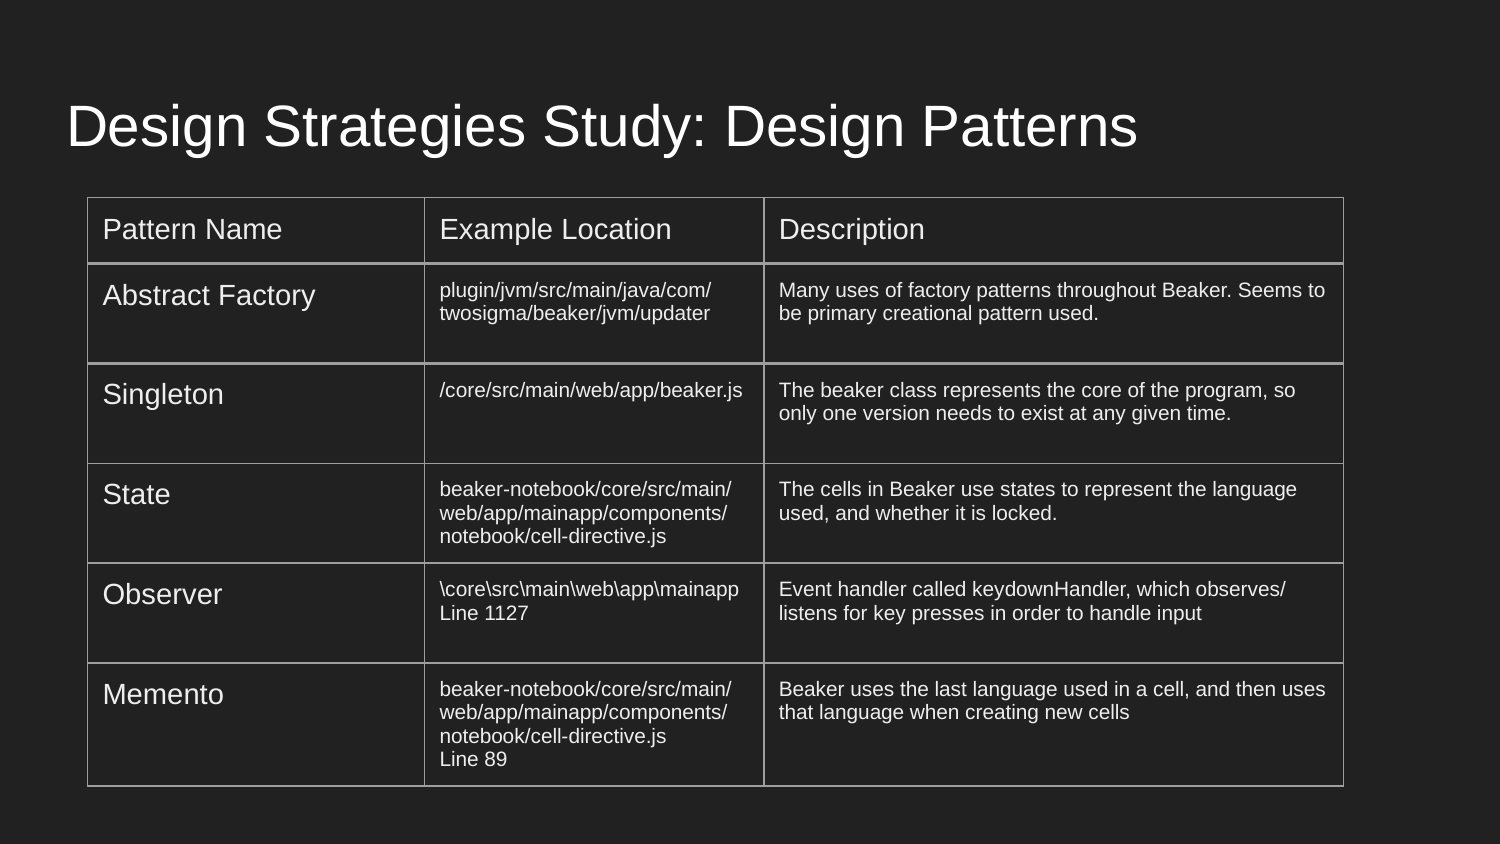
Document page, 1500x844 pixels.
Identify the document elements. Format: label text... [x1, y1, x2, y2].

title Design Strategies Study: Design Patterns [51, 72, 1449, 167]
table_header Example Location [425, 198, 763, 262]
table_cell The cells in Beaker use states to represent the language used, and whether it is locked. [765, 464, 1343, 562]
table_cell \core\src\main\web\app\mainapp Line 1127 [425, 564, 763, 662]
table_cell beaker-notebook/core/src/main/web/app/mainapp/components/notebook/cell-directive.js [425, 464, 763, 562]
table_cell beaker-notebook/core/src/main/web/app/mainapp/components/notebook/cell-directive.js Line 89 [425, 664, 763, 785]
table_cell Many uses of factory patterns throughout Beaker. Seems to be primary creational pattern used. [765, 265, 1343, 362]
table_cell Memento [88, 664, 424, 785]
table_header Description [765, 198, 1343, 262]
table_cell /core/src/main/web/app/beaker.js [425, 365, 763, 463]
table_cell The beaker class represents the core of the program, so only one version needs to exist at any given time. [765, 365, 1343, 463]
table_header Pattern Name [88, 198, 424, 262]
table_cell Abstract Factory [88, 265, 424, 362]
table_cell State [88, 464, 424, 562]
table_cell Beaker uses the last language used in a cell, and then uses that language when creating new cells [765, 664, 1343, 785]
table_cell Singleton [88, 365, 424, 463]
table_cell Observer [88, 564, 424, 662]
table_cell Event handler called keydownHandler, which observes/ listens for key presses in order to handle input [765, 564, 1343, 662]
table_cell plugin/jvm/src/main/java/com/ twosigma/beaker/jvm/updater [425, 265, 763, 362]
